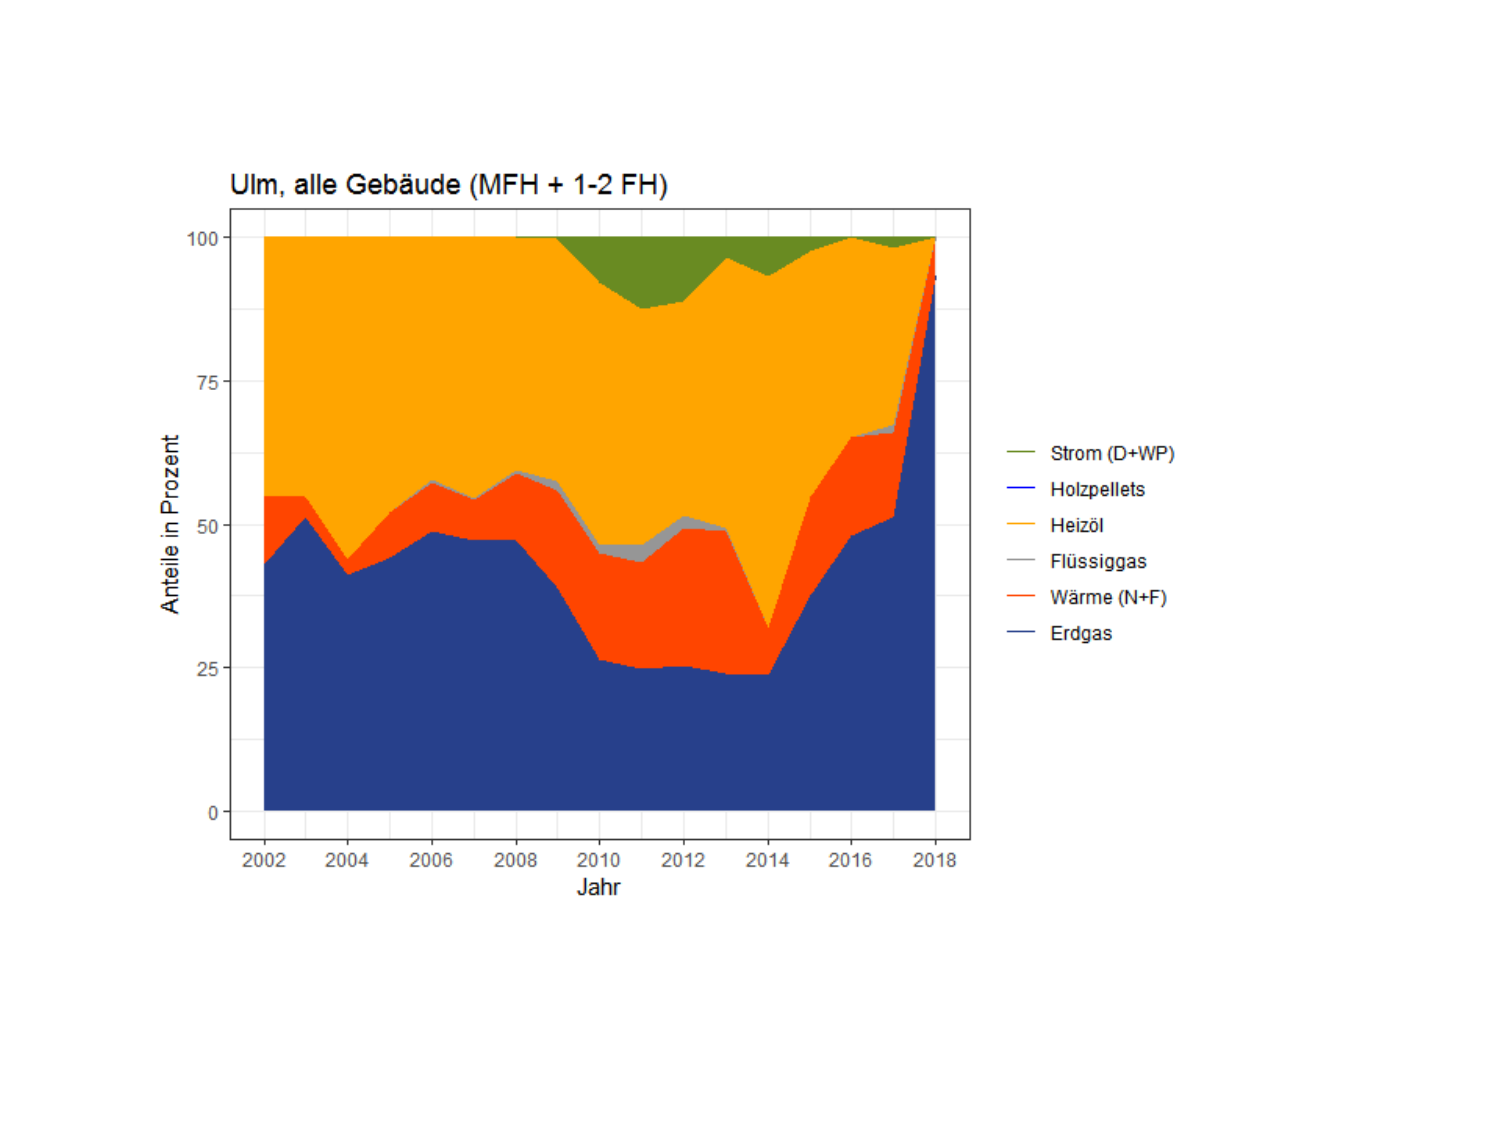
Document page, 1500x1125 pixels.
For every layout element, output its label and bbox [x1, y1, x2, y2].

picture [147, 160, 1198, 912]
